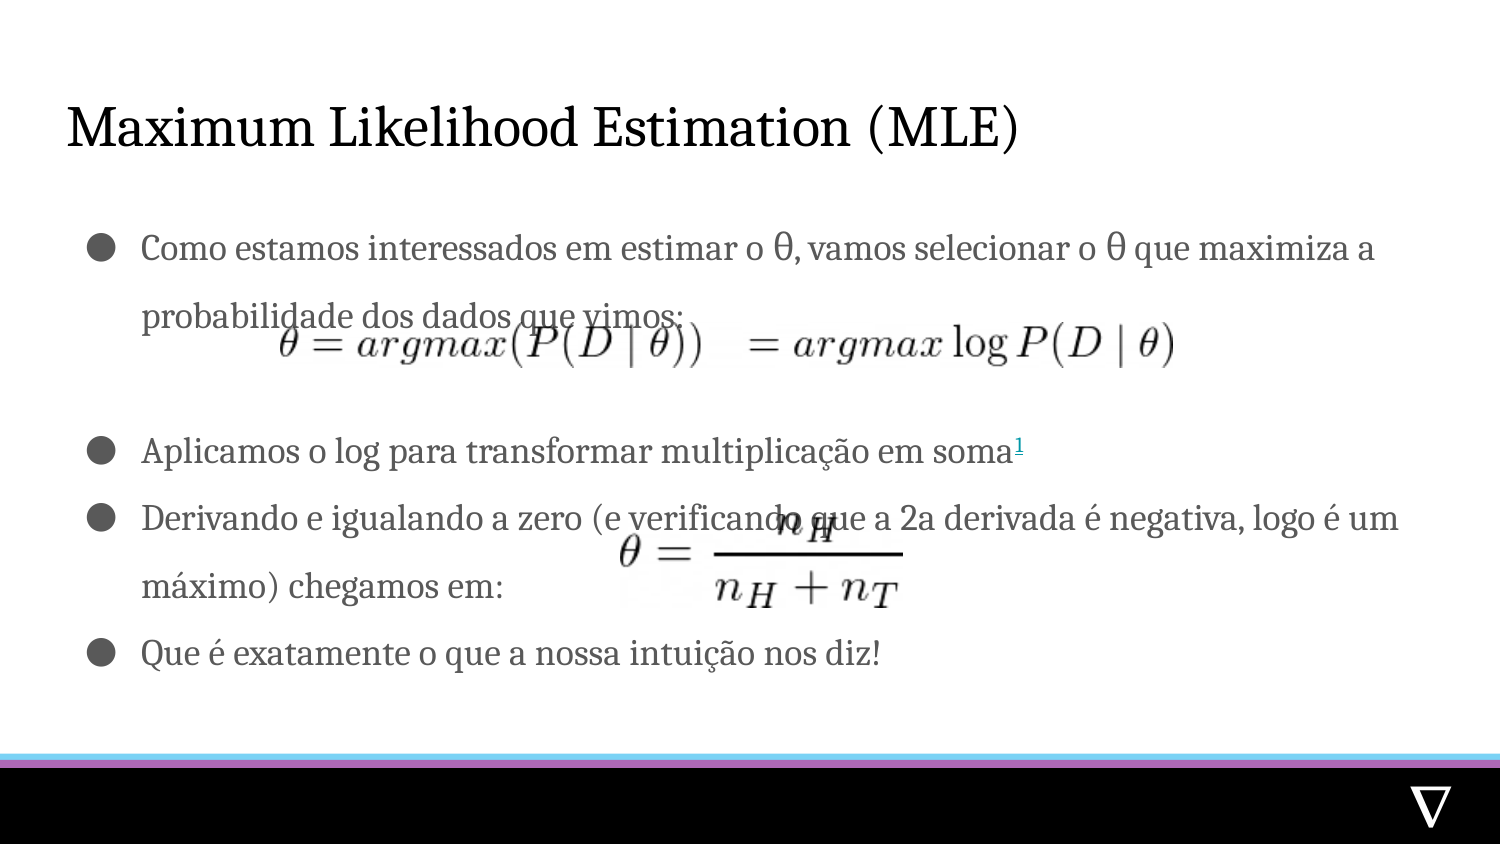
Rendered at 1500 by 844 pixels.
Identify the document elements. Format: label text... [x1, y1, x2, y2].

picture [620, 513, 903, 609]
picture [280, 322, 1174, 369]
title Maximum Likelihood Estimation (MLE) [51, 72, 1449, 167]
list Como estamos interessados em estimar o θ, vamos selecionar o θ que maximiza a probabilidade dos dados que vimos: Aplicamos o log para transformar multiplicação em soma1 Derivando e igualando a zero (e verificando que a 2a derivada é negativa, logo é um máximo) chegamos em: Que é exatamente o que a nossa intuição nos diz! [51, 185, 1449, 747]
picture [1405, 781, 1455, 831]
